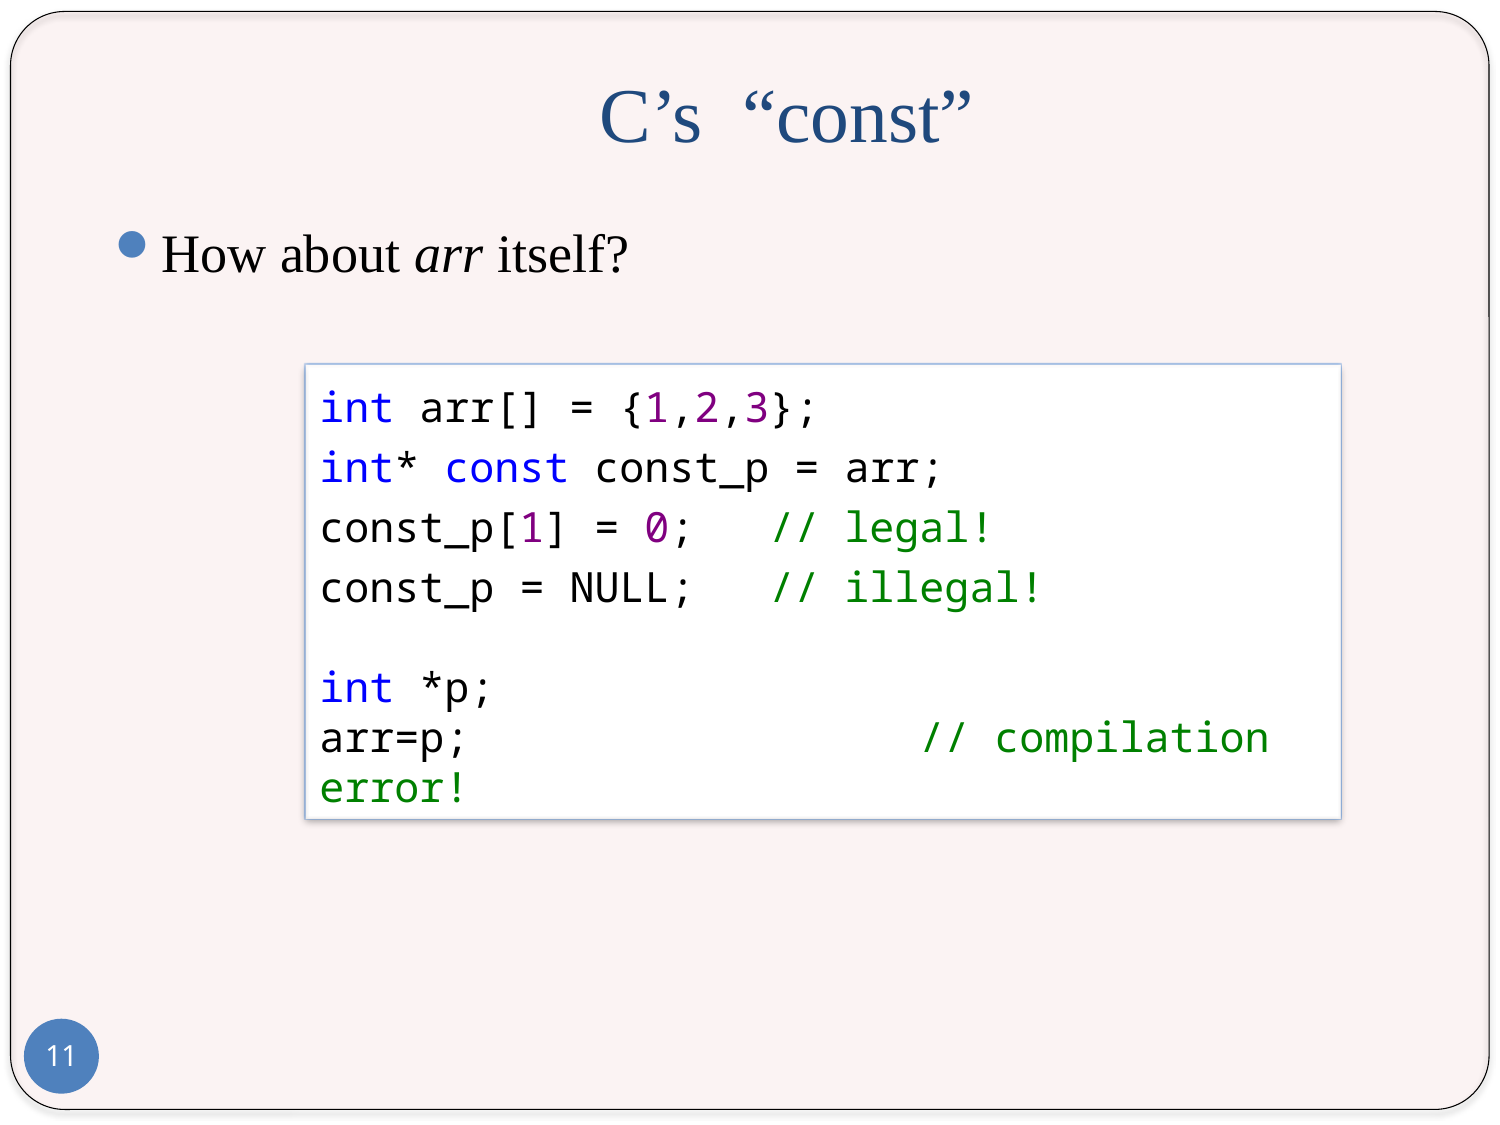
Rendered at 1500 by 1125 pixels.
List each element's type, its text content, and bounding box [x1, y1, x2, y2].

title C’s “const” [150, 56, 1425, 173]
text_box int arr[] = {1,2,3}; int* const const_p = arr; const_p[1] = 0; // legal! const_p = NULL; // illegal! int *p; arr=p; // compilation error! [304, 363, 1342, 817]
slide_number 11 [23, 1018, 99, 1094]
list How about arr itself? [100, 210, 1425, 1071]
